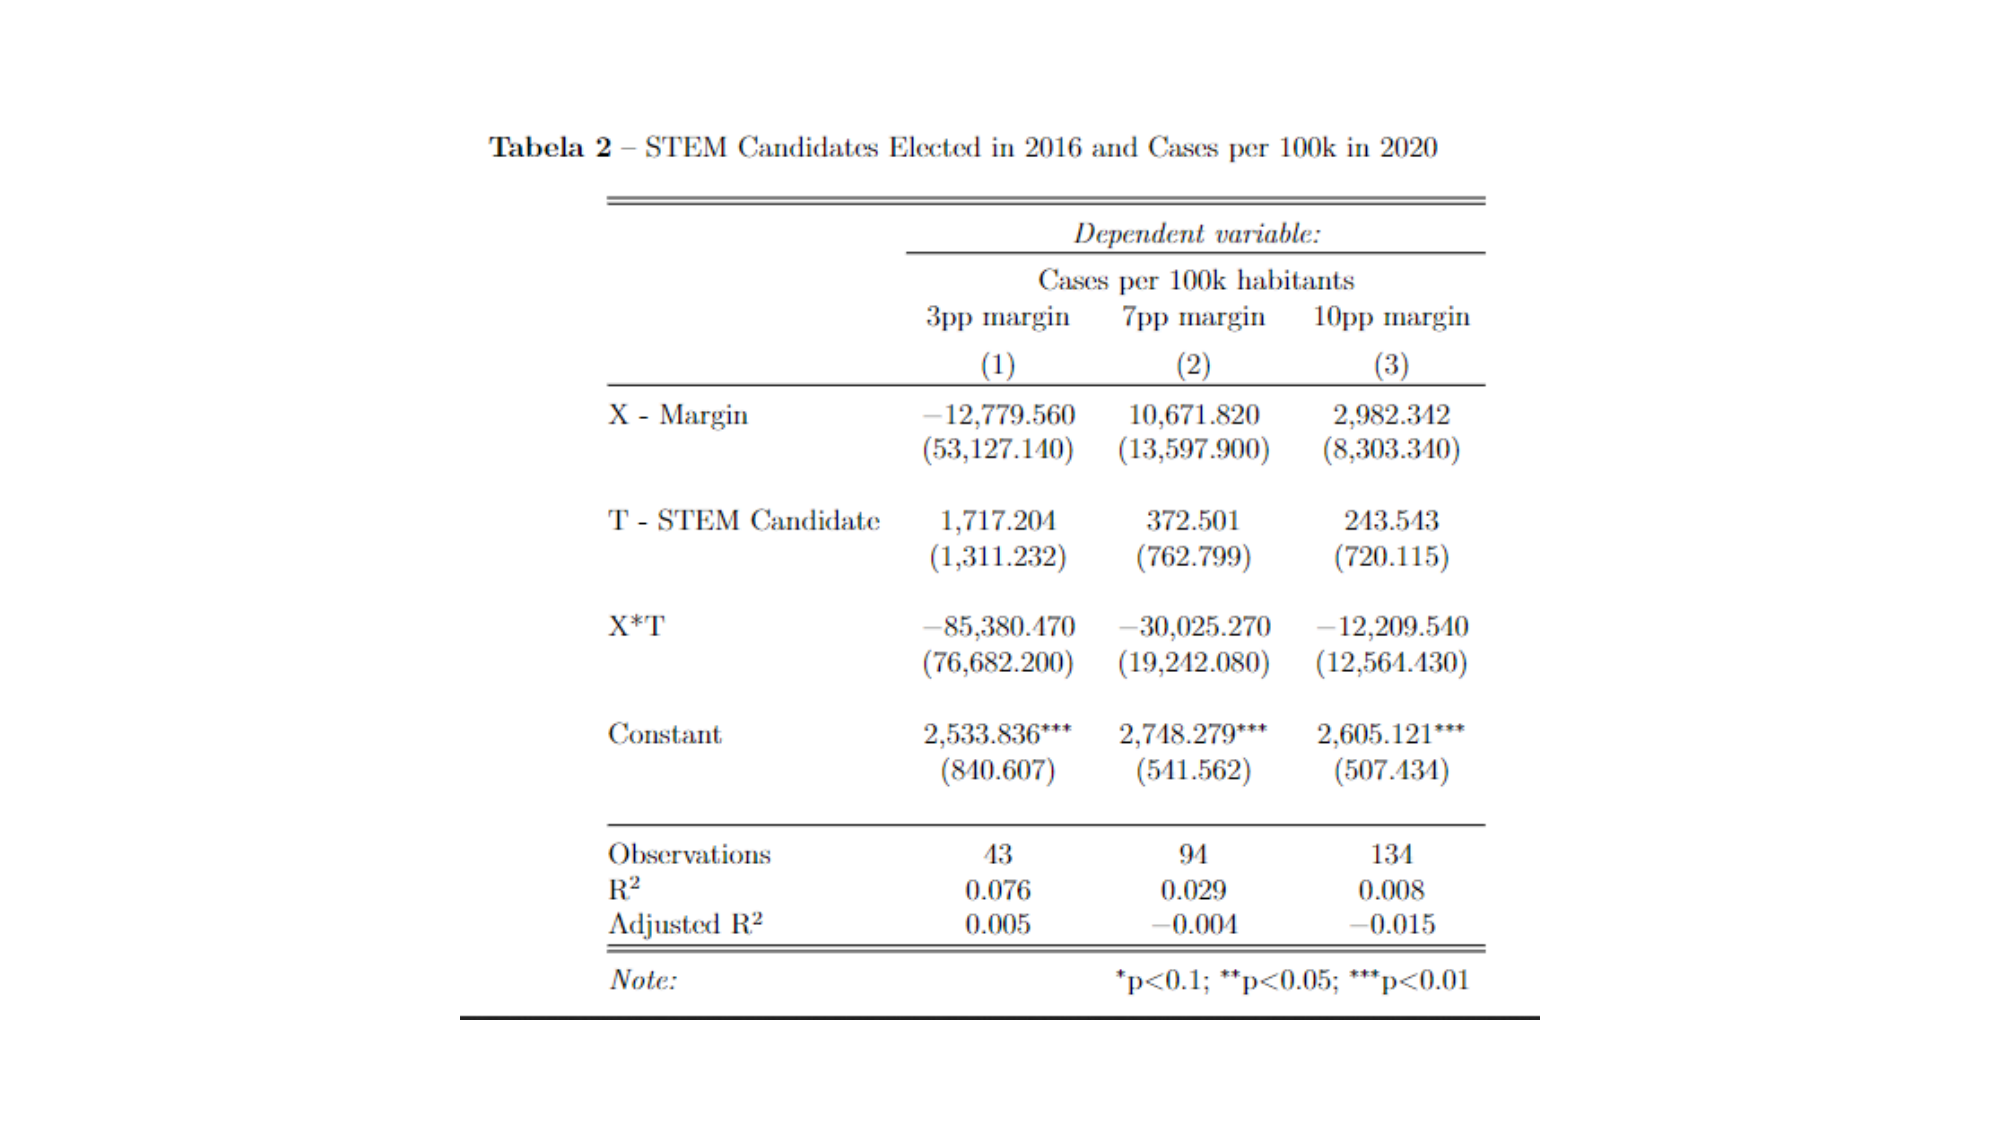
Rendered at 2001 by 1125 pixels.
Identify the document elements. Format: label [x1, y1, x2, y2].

list [460, 105, 1540, 1020]
